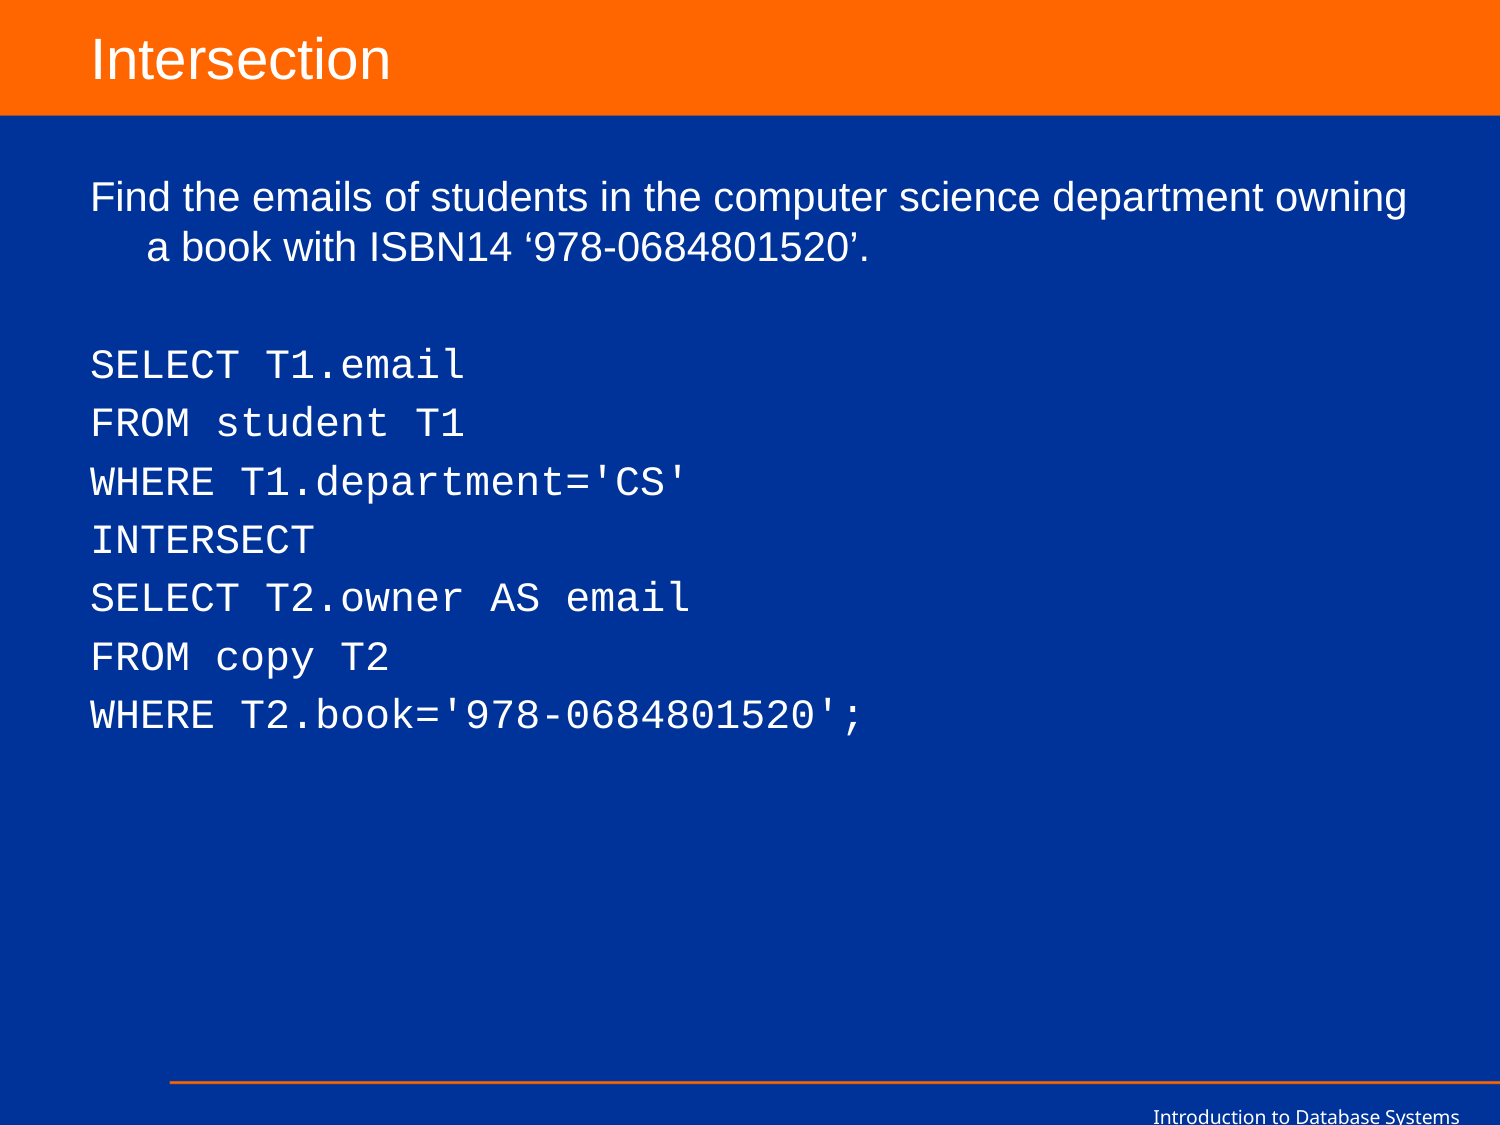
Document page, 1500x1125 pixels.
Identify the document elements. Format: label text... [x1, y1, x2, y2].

picture [0, 0, 1500, 1125]
list Find the emails of students in the computer science department owning a book with ISBN14 ‘978-0684801520’. SELECT T1.email FROM student T1 WHERE T1.department='CS' INTERSECT SELECT T2.owner AS email FROM copy T2 WHERE T2.book='978-0684801520'; [74, 162, 1426, 1063]
footer Introduction to Database Systems [799, 1074, 1476, 1125]
title Intersection [74, 0, 1426, 151]
